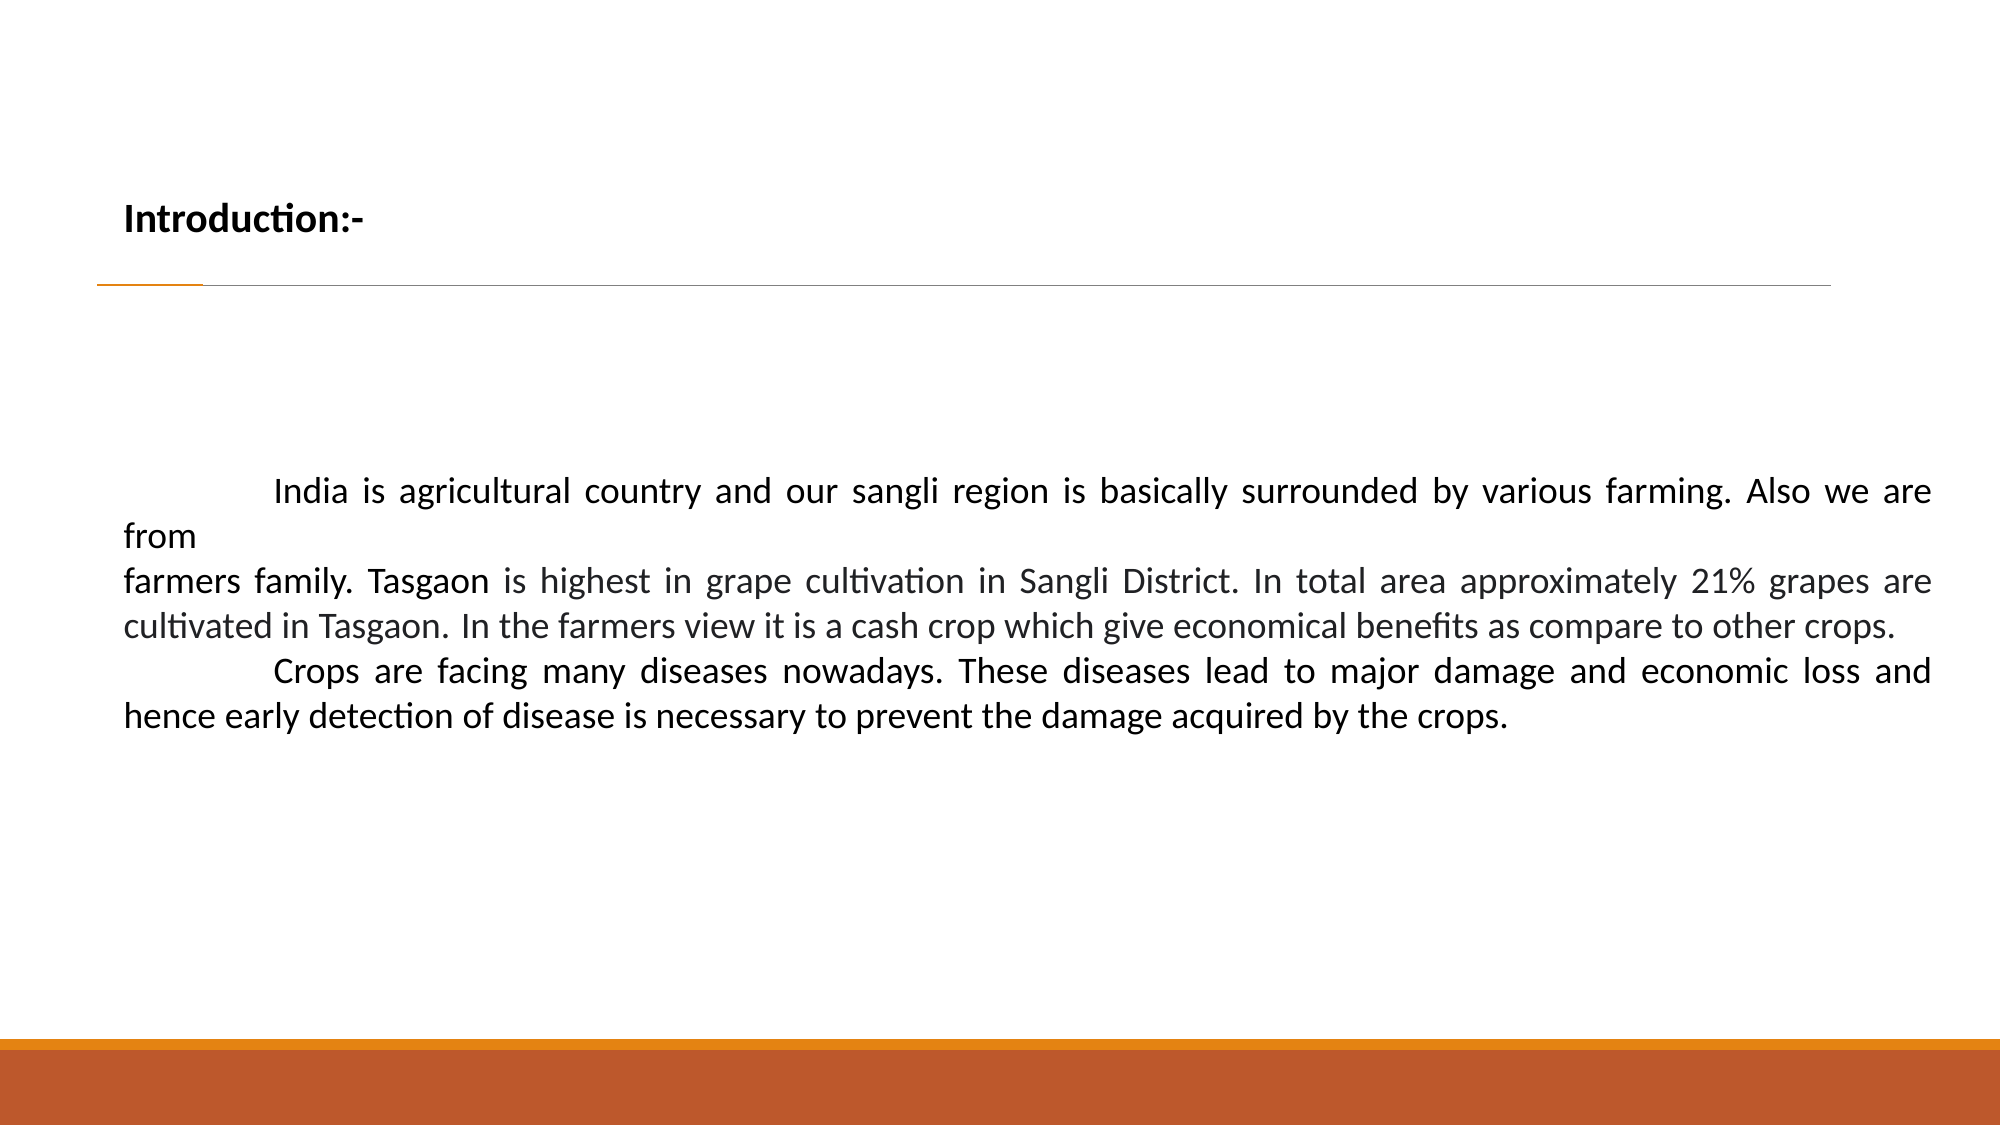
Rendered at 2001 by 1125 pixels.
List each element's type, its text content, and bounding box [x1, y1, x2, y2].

text_box Introduction:- India is agricultural country and our sangli region is basically surrounded by various farming. Also we are from farmers family. Tasgaon is highest in grape cultivation in Sangli District. In total area approximately 21% grapes are cultivated in Tasgaon. In the farmers view it is a cash crop which give economical benefits as compare to other crops. Crops are facing many diseases nowadays. These diseases lead to major damage and economic loss and hence early detection of disease is necessary to prevent the damage acquired by the crops. [108, 183, 1947, 743]
